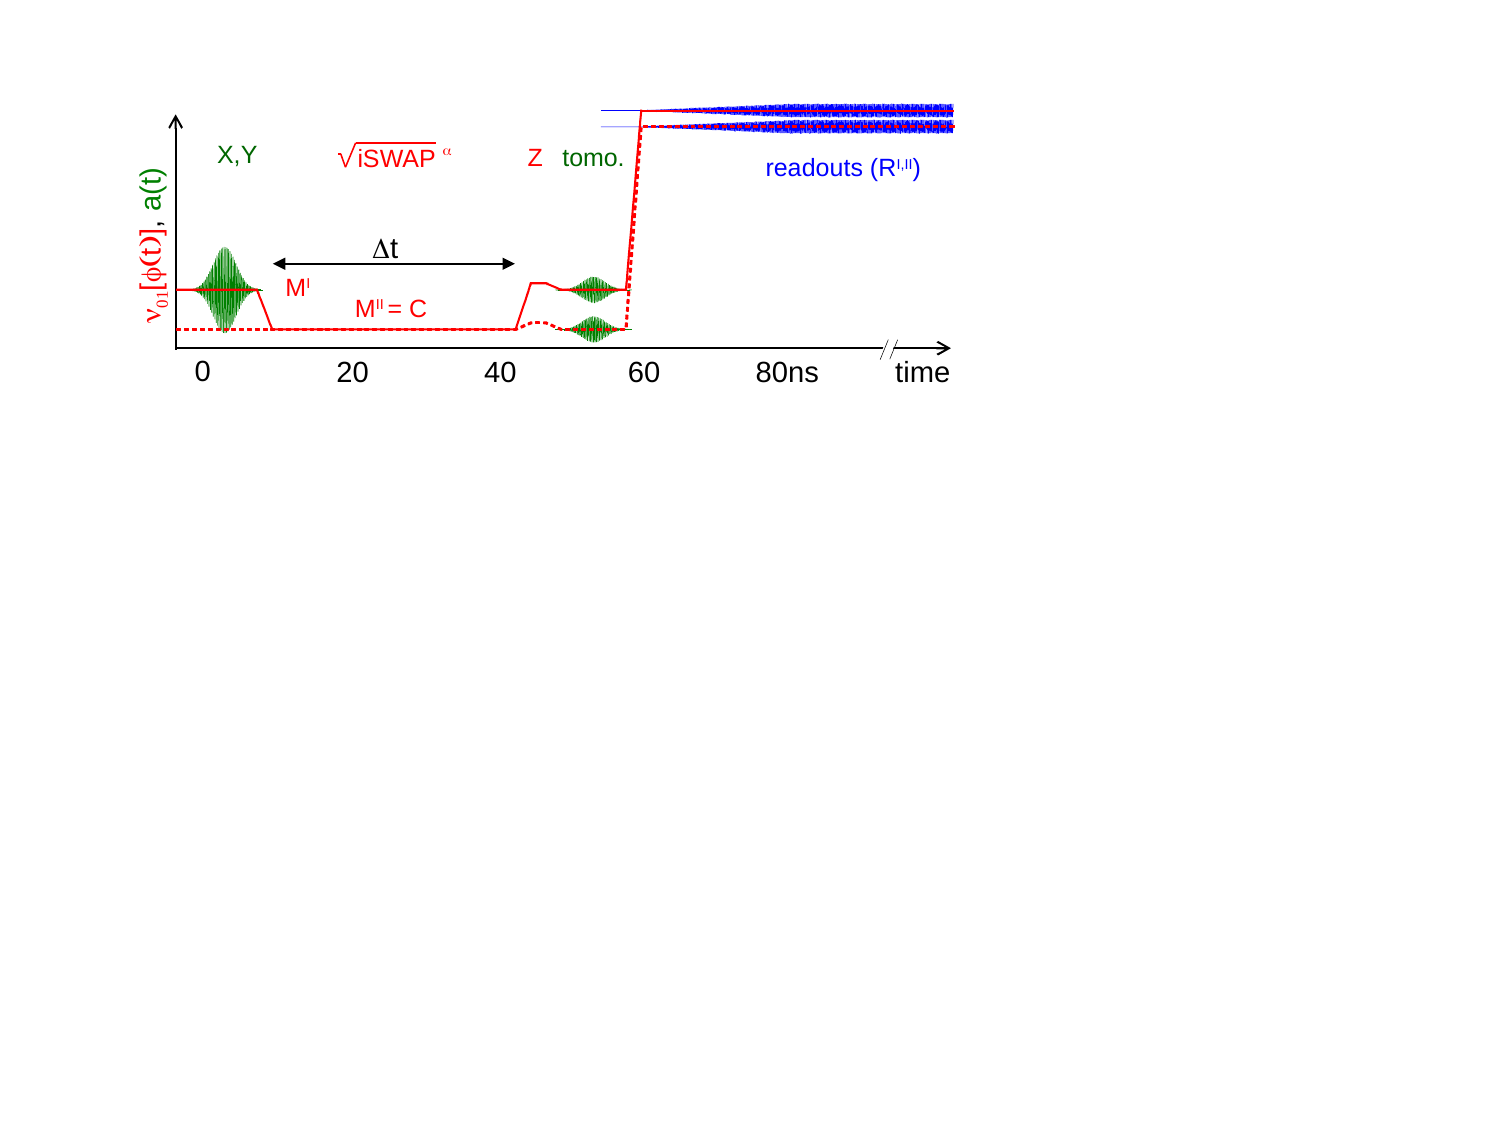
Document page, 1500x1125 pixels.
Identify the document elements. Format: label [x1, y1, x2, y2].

text_box [123, 100, 966, 397]
text_box [337, 142, 356, 168]
